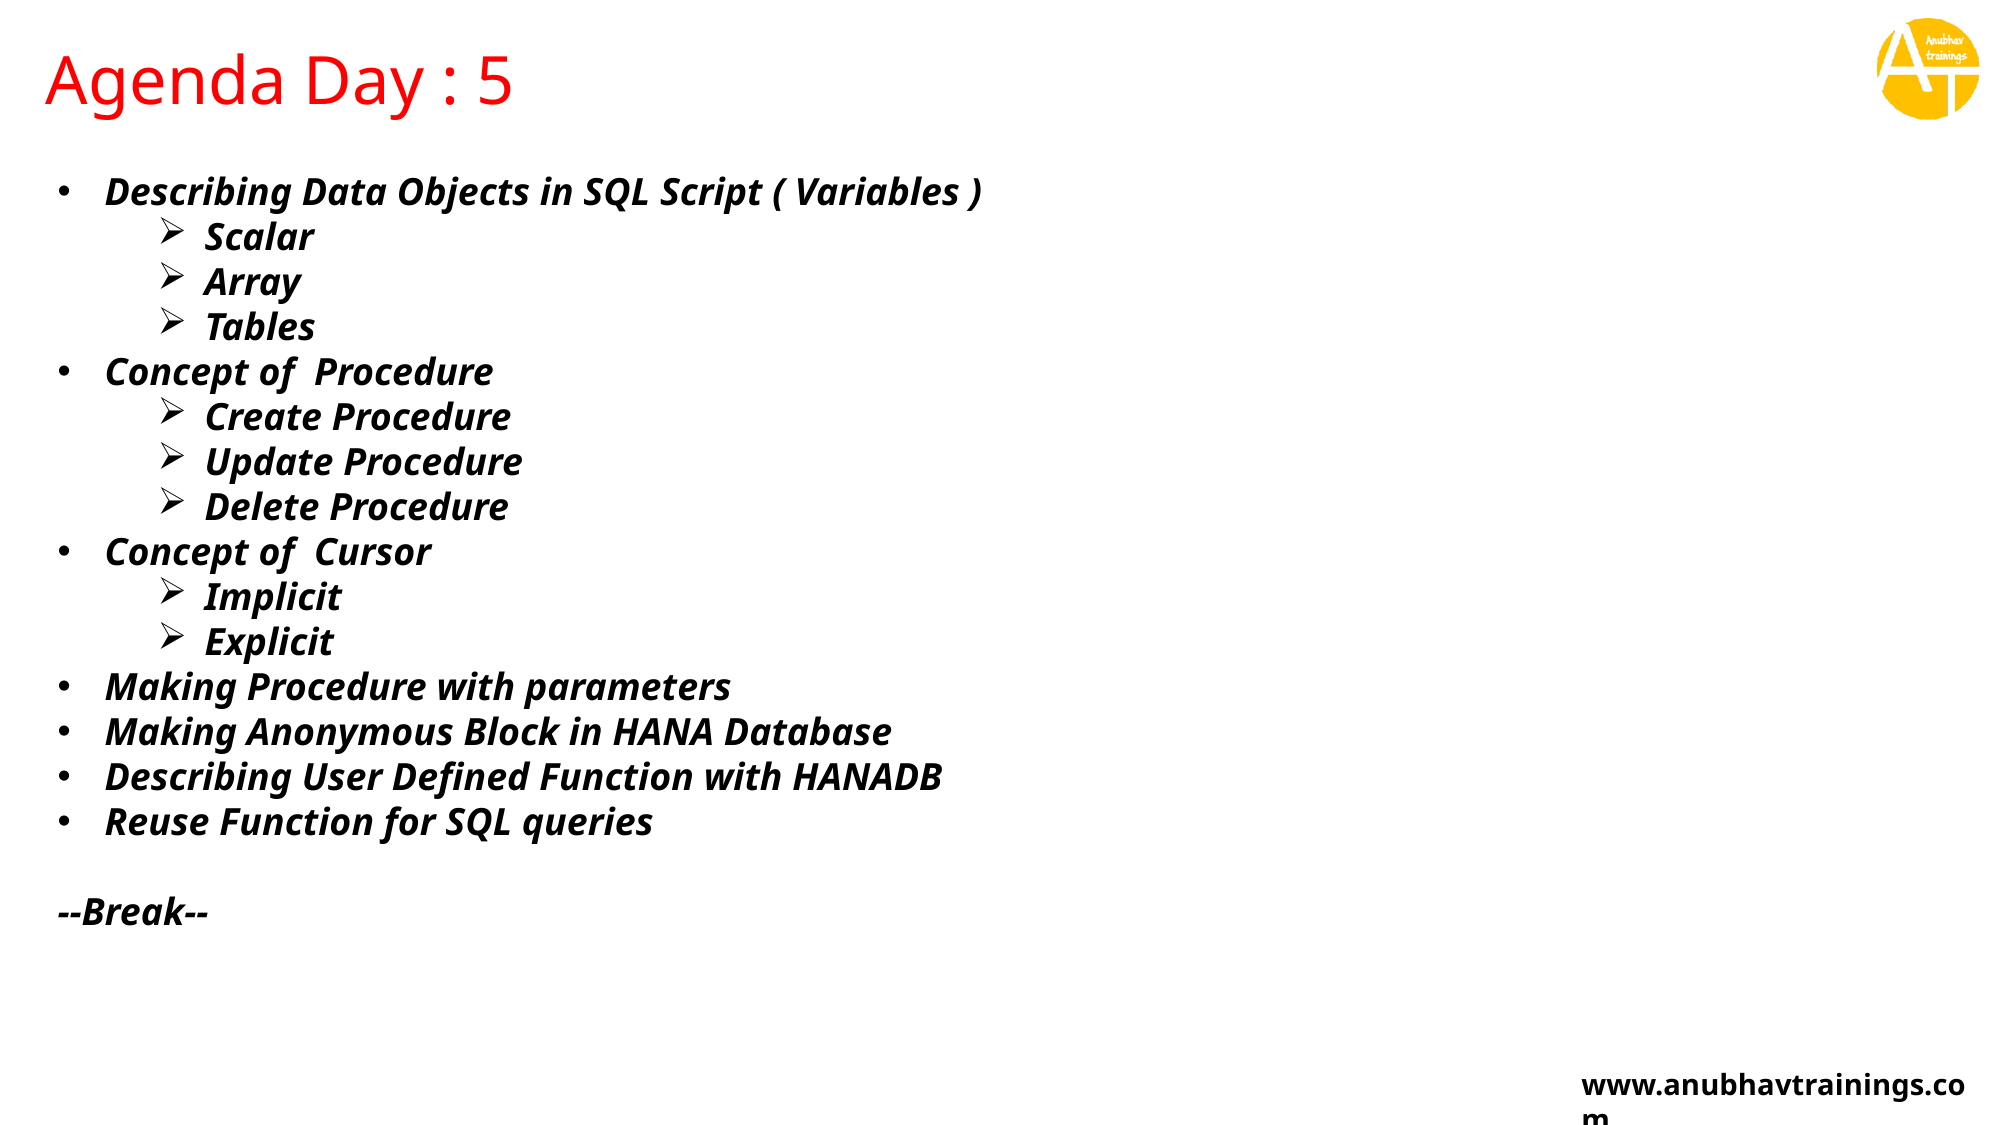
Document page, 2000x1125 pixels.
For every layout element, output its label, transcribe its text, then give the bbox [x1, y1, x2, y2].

text_box Describing Data Objects in SQL Script ( Variables ) Scalar Array Tables Concept of Procedure Create Procedure Update Procedure Delete Procedure Concept of Cursor Implicit Explicit Making Procedure with parameters Making Anonymous Block in HANA Database Describing User Defined Function with HANADB Reuse Function for SQL queries --Break-- [42, 160, 1957, 986]
picture [1866, 11, 1985, 128]
text_box www.anubhavtrainings.com [1566, 1058, 1985, 1125]
text_box Agenda Day : 5 [31, 30, 1851, 126]
